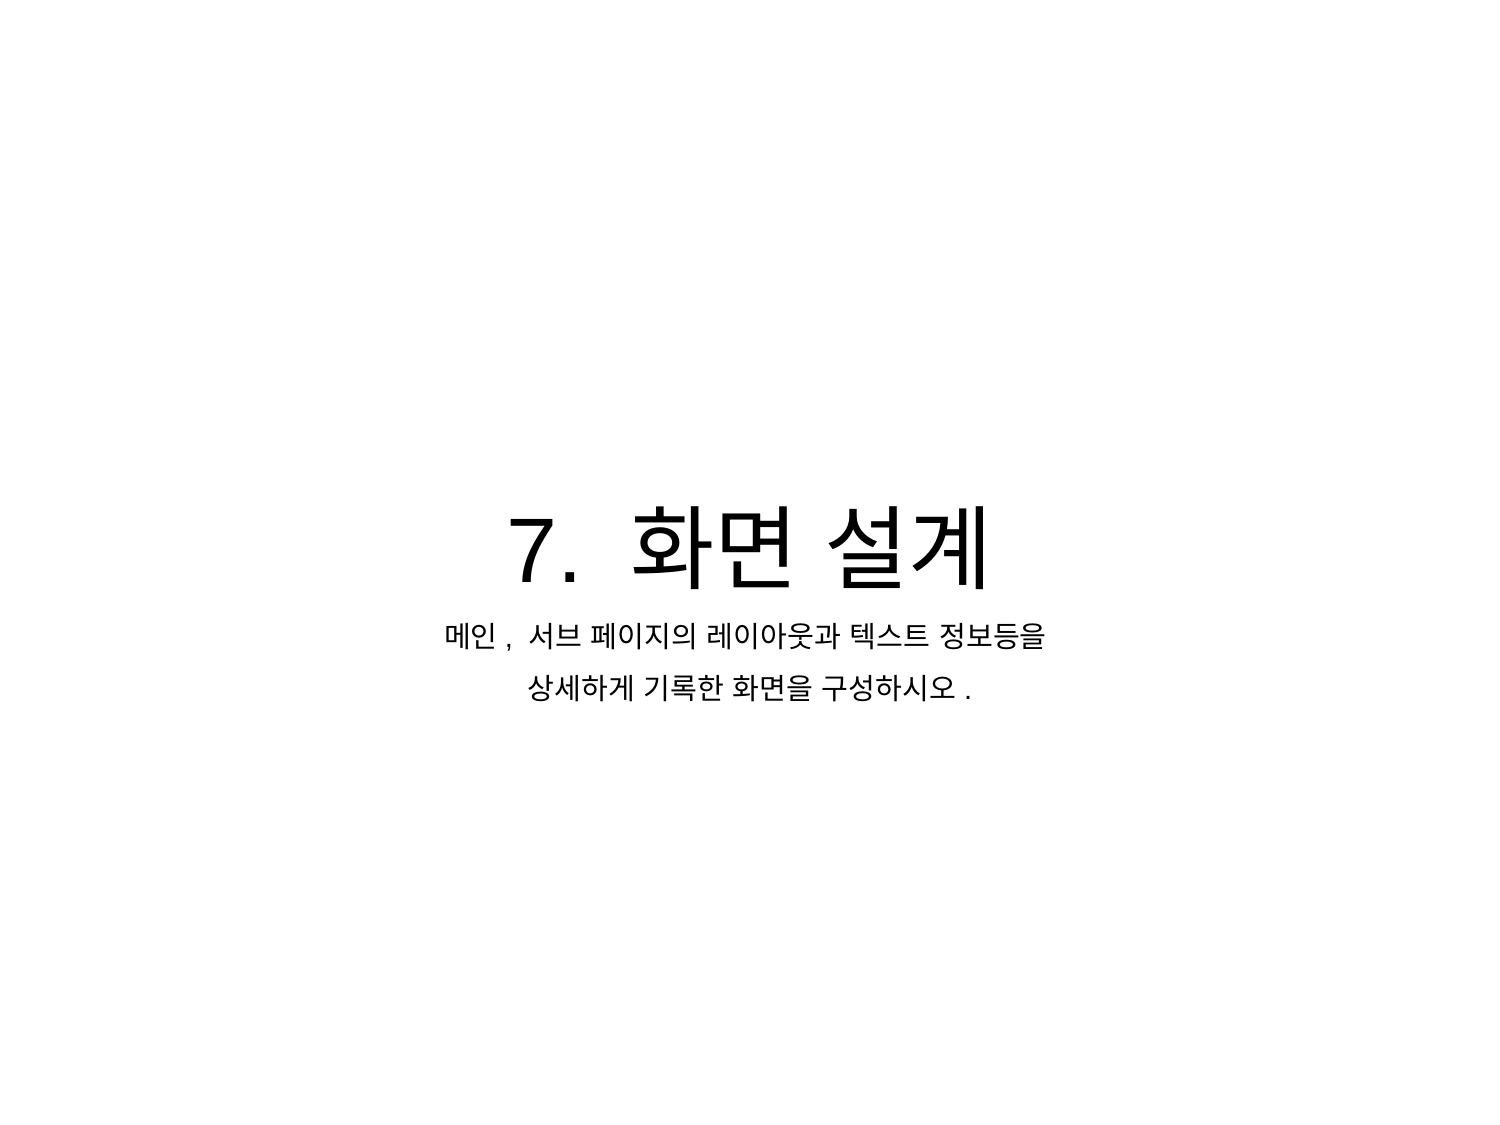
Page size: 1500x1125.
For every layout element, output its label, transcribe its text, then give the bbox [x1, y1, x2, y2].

title 7. 화면 설계 메인, 서브 페이지의 레이아웃과 텍스트 정보등을 상세하게 기록한 화면을 구성하시오. [112, 324, 1388, 818]
